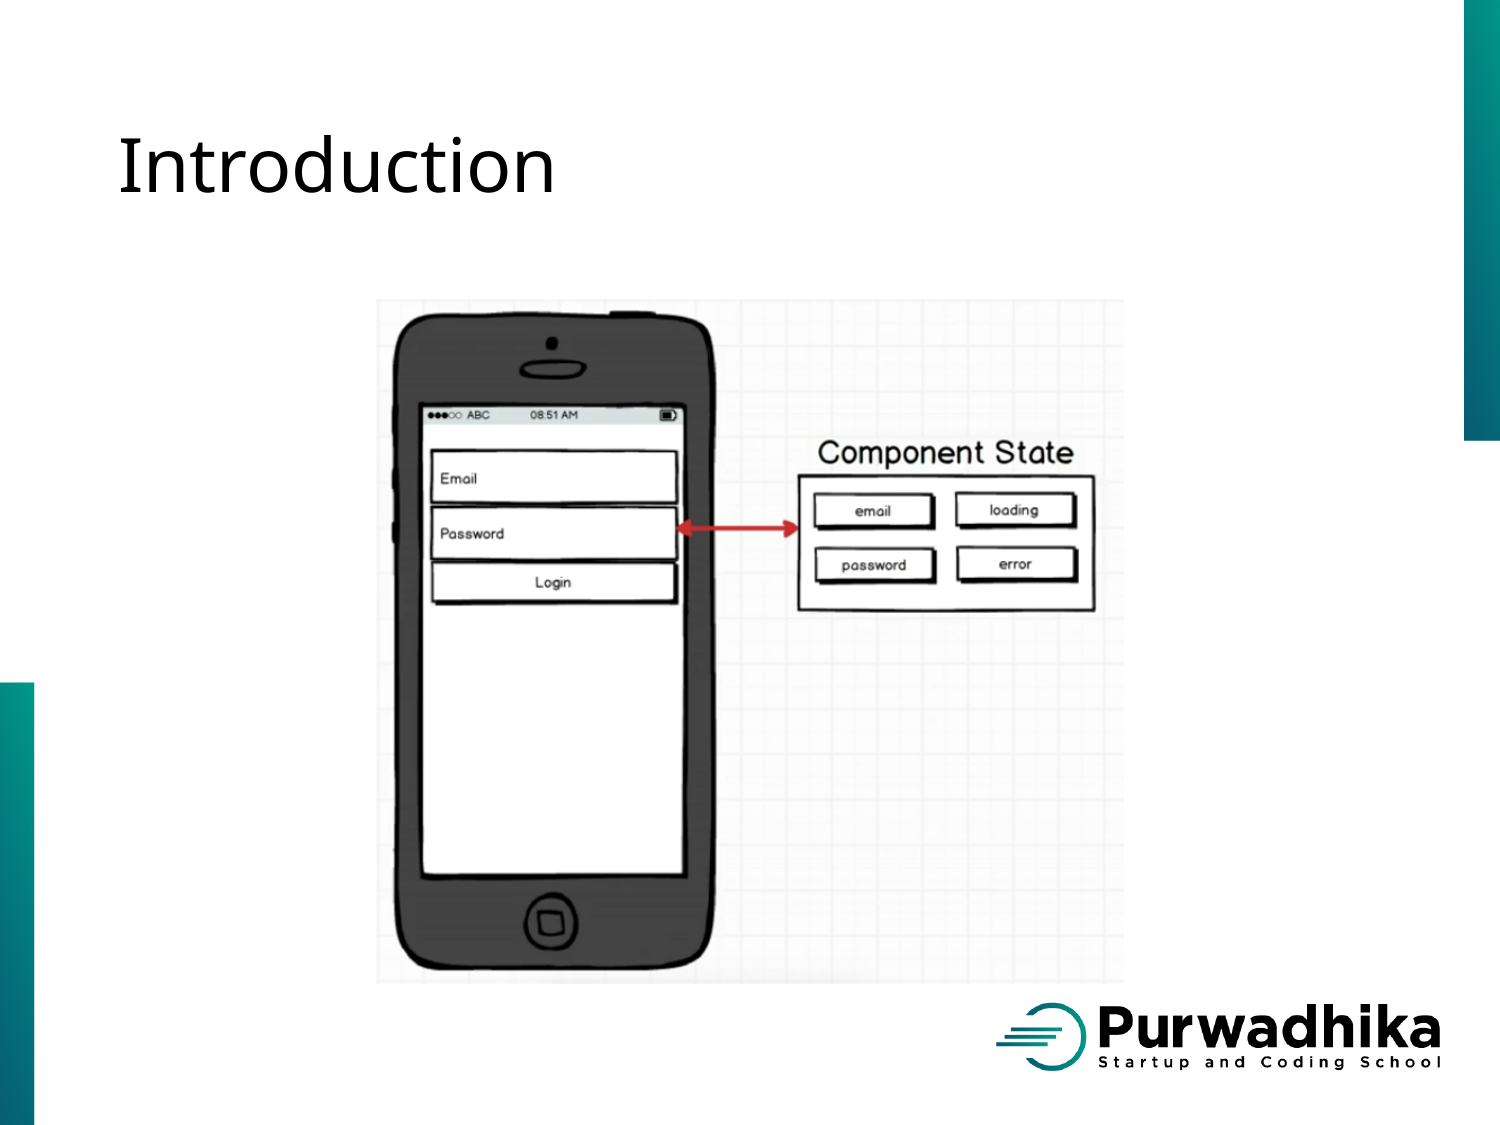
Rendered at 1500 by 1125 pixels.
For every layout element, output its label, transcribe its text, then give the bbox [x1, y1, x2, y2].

title Introduction [103, 59, 1397, 278]
picture [0, 0, 1500, 1125]
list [376, 299, 1124, 984]
